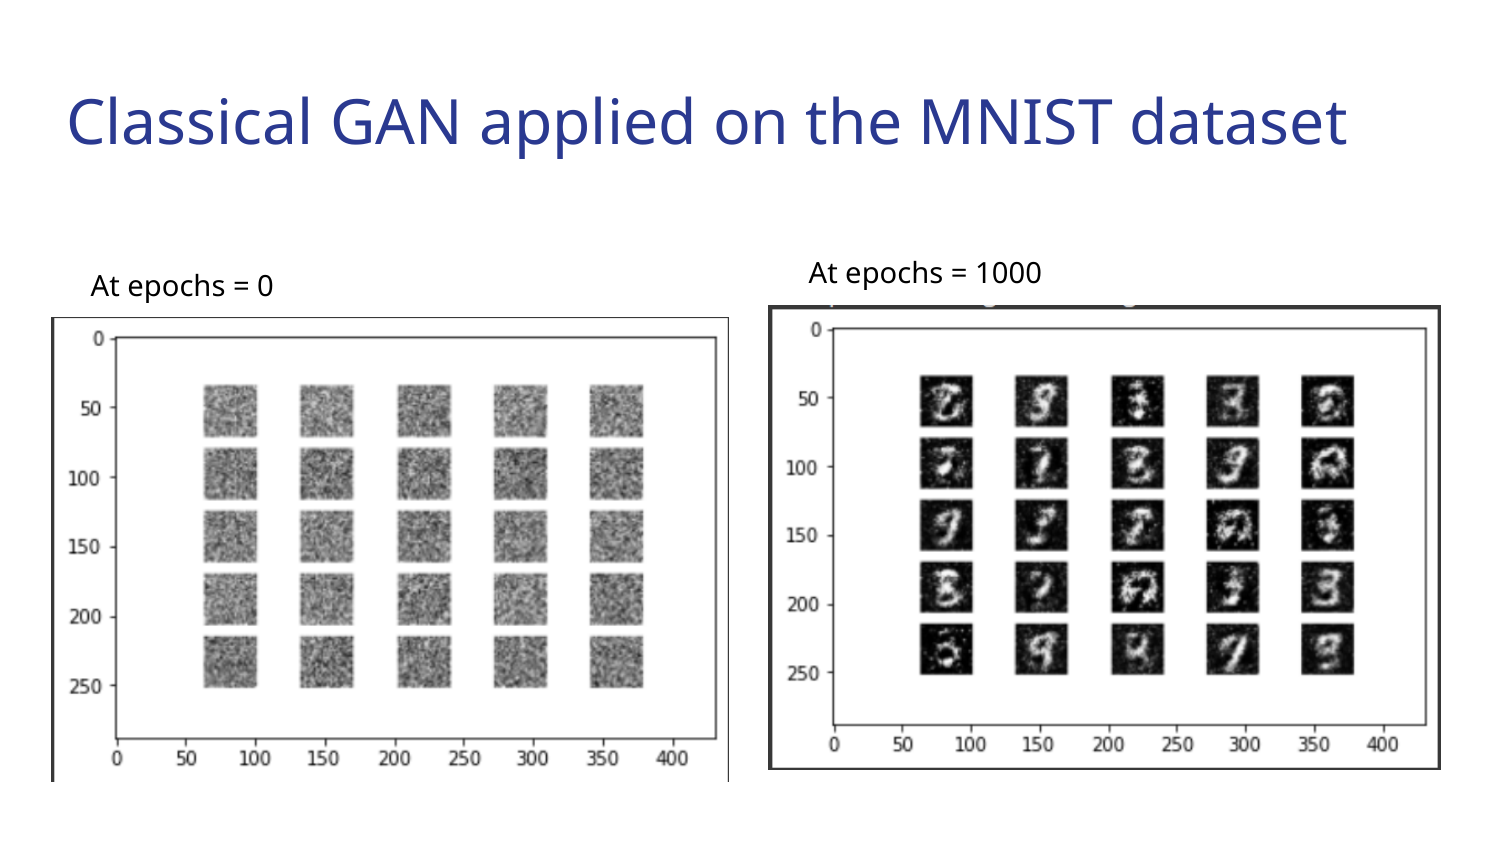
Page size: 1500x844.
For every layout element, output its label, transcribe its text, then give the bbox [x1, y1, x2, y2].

text_box At epochs = 0 [75, 251, 554, 315]
text_box At epochs = 1000 [793, 239, 1449, 305]
text_box [75, 231, 617, 298]
title Classical GAN applied on the MNIST dataset [51, 67, 1449, 167]
picture [768, 304, 1441, 770]
picture [50, 317, 729, 783]
